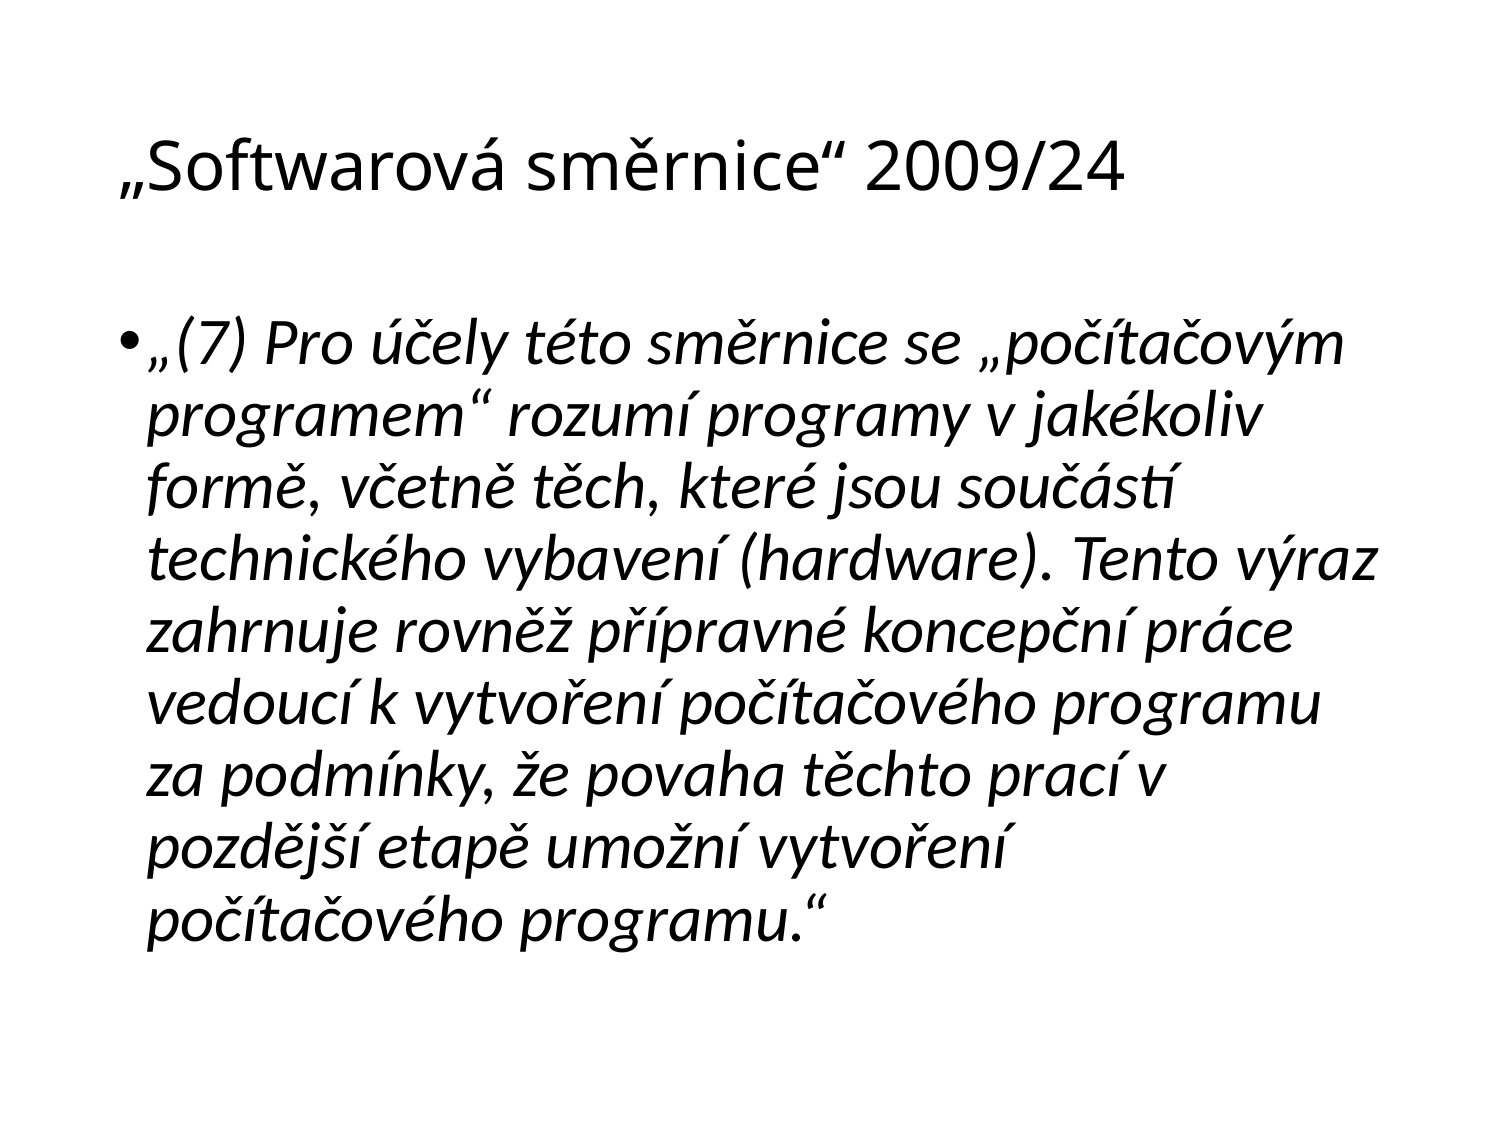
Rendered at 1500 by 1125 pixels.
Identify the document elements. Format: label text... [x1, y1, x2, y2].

title „Softwarová směrnice“ 2009/24 [103, 59, 1397, 278]
list „(7) Pro účely této směrnice se „počítačovým programem“ rozumí programy v jakékoliv formě, včetně těch, které jsou součástí technického vybavení (hardware). Tento výraz zahrnuje rovněž přípravné koncepční práce vedoucí k vytvoření počítačového programu za podmínky, že povaha těchto prací v pozdější etapě umožní vytvoření počítačového programu.“ [103, 299, 1397, 1014]
